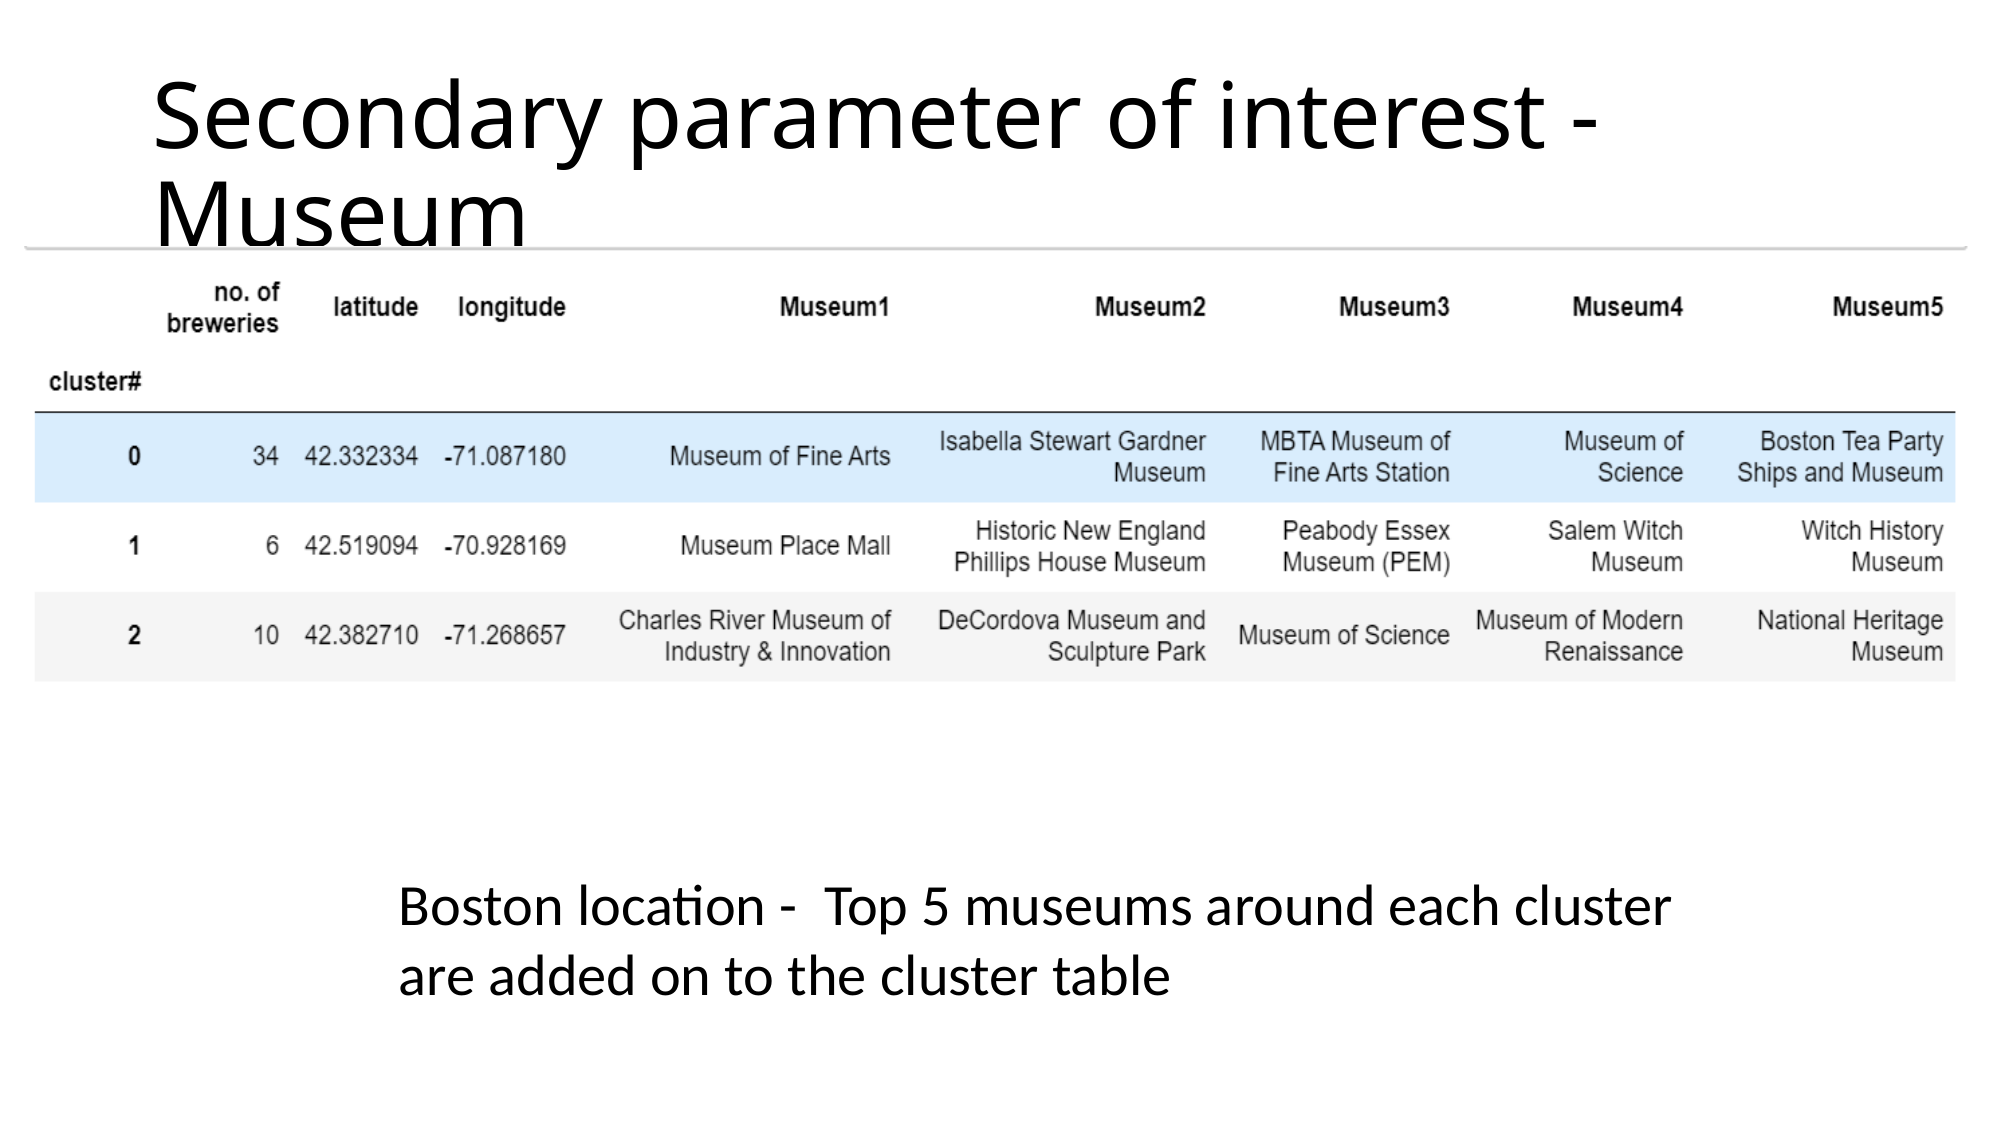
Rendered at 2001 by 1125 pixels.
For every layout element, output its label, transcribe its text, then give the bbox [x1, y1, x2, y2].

text_box Boston location - Top 5 museums around each cluster are added on to the cluster table [384, 859, 1743, 1015]
picture [23, 245, 1977, 729]
title Secondary parameter of interest - Museum [137, 59, 1863, 245]
